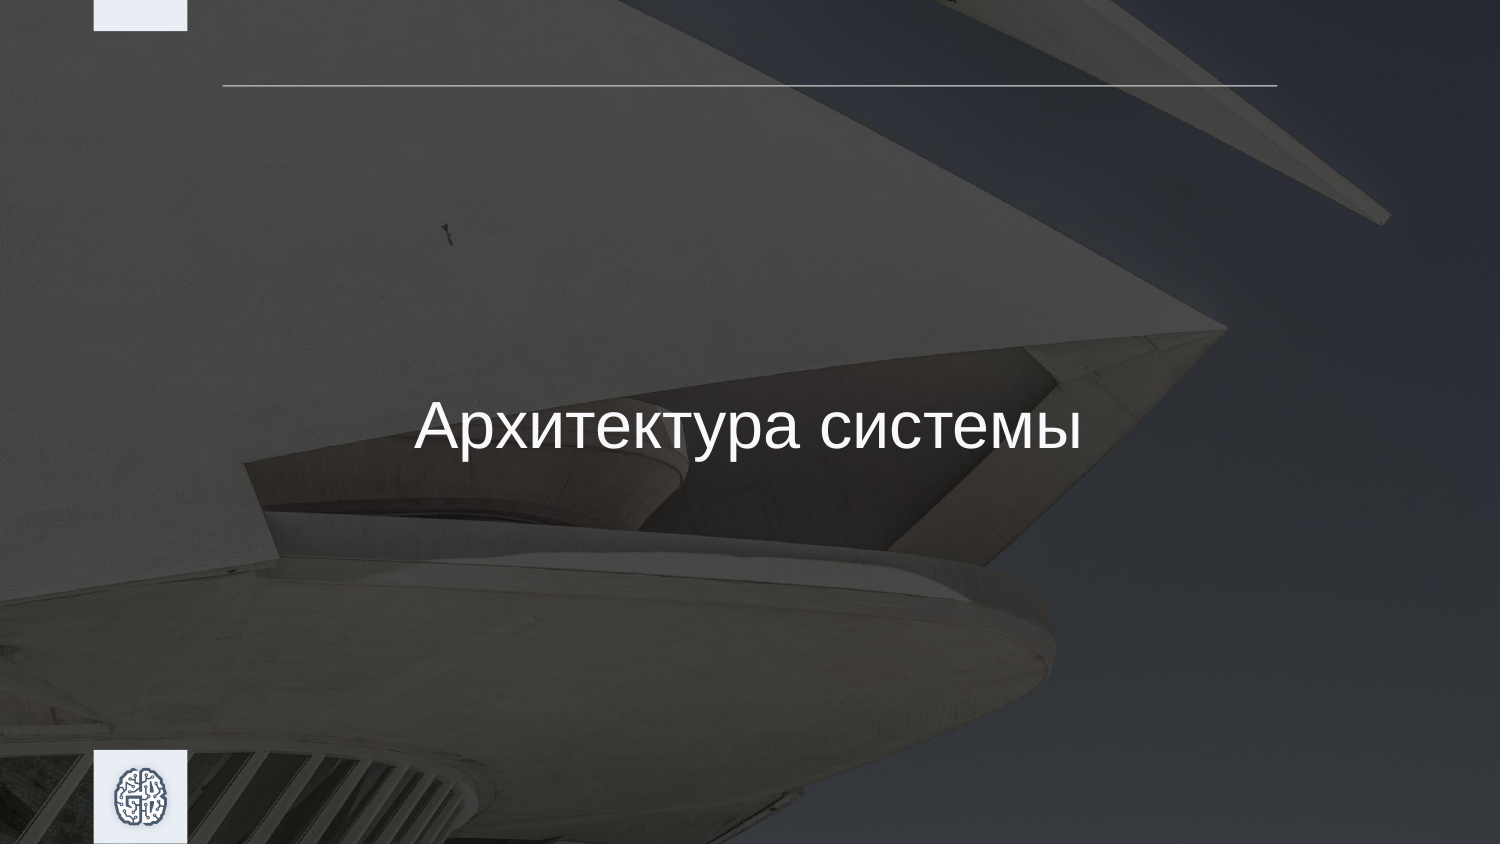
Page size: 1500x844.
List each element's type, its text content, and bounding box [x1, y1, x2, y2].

picture [106, 760, 175, 834]
text_box Архитектура системы [187, 93, 1312, 750]
picture [0, 0, 1500, 844]
